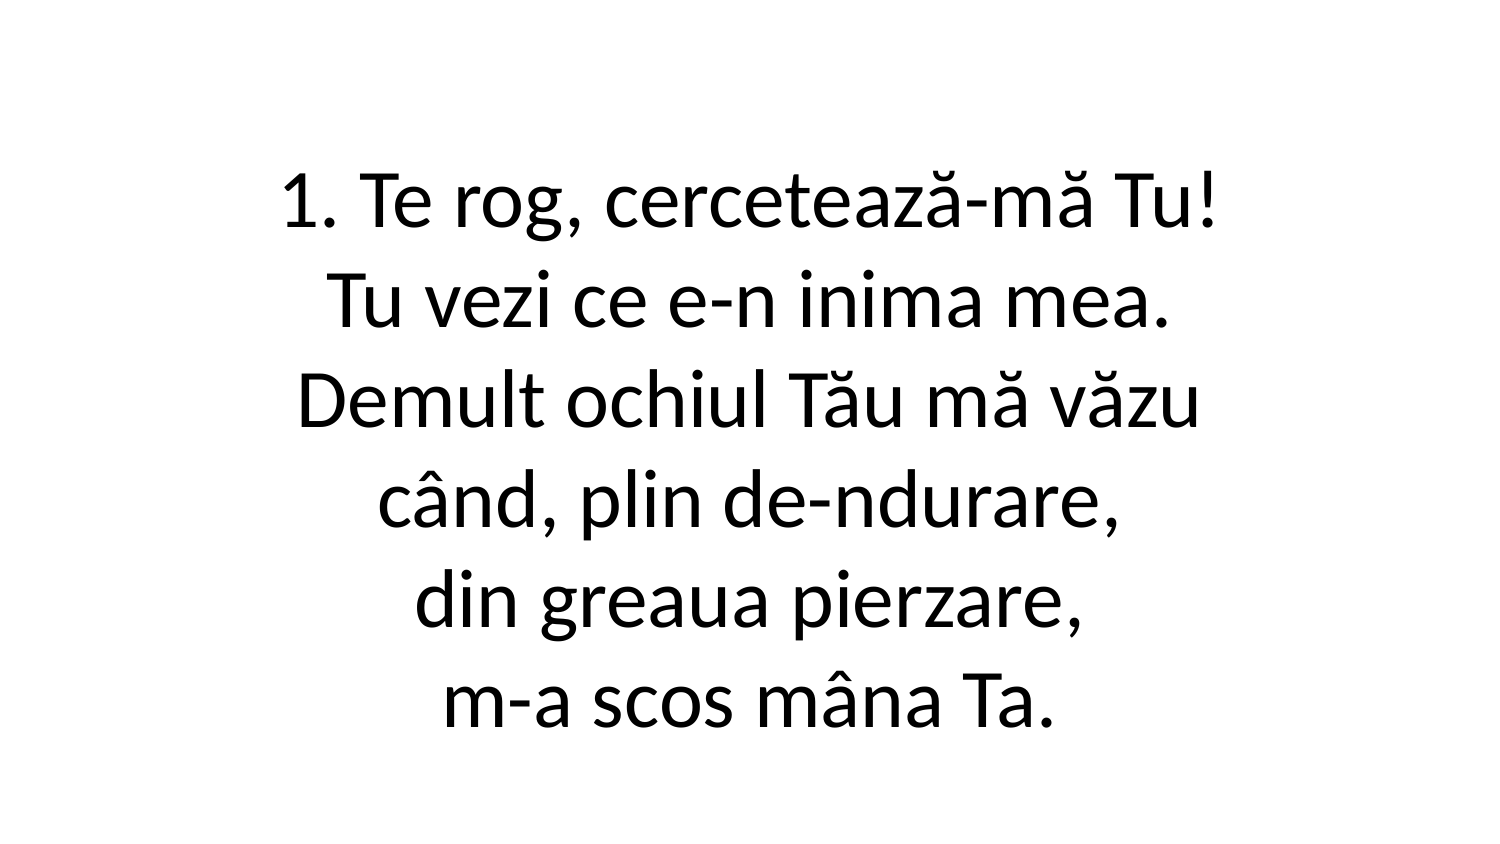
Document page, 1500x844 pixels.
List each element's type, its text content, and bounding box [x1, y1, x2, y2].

text_box 1. Te rog, cercetează-mă Tu! Tu vezi ce e-n inima mea. Demult ochiul Tău mă văzu când, plin de-ndurare, din greaua pierzare, m-a scos mâna Ta. [262, 92, 1238, 752]
